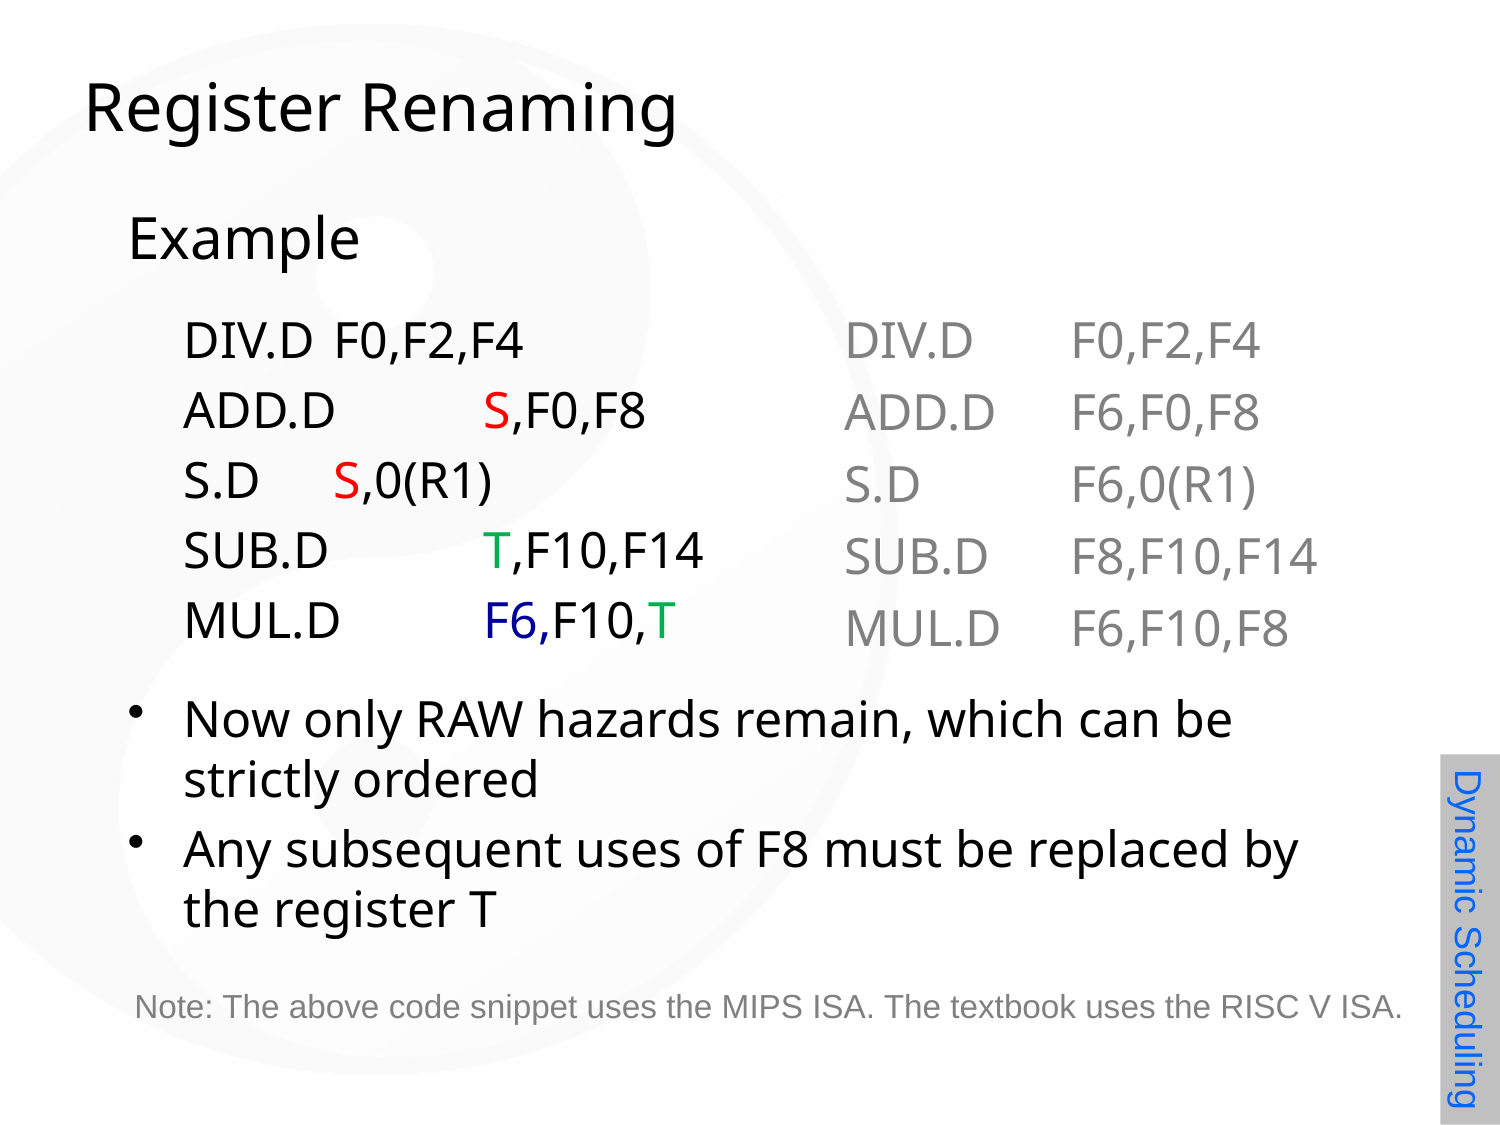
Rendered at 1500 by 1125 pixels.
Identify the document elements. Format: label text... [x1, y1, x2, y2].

text_box Dynamic Scheduling [1440, 754, 1500, 1125]
list Example DIV.D F0,F2,F4 ADD.D S,F0,F8 S.D S,0(R1) SUB.D T,F10,F14 MUL.D F6,F10,T Now only RAW hazards remain, which can be strictly ordered Any subsequent uses of F8 must be replaced by the register T [112, 201, 1388, 1038]
title Register Renaming [69, 47, 1428, 164]
text_box Note: The above code snippet uses the MIPS ISA. The textbook uses the RISC V ISA. [119, 977, 1430, 1033]
text_box DIV.D F0,F2,F4 ADD.D F6,F0,F8 S.D F6,0(R1) SUB.D F8,F10,F14 MUL.D F6,F10,F8 [606, 301, 1359, 665]
